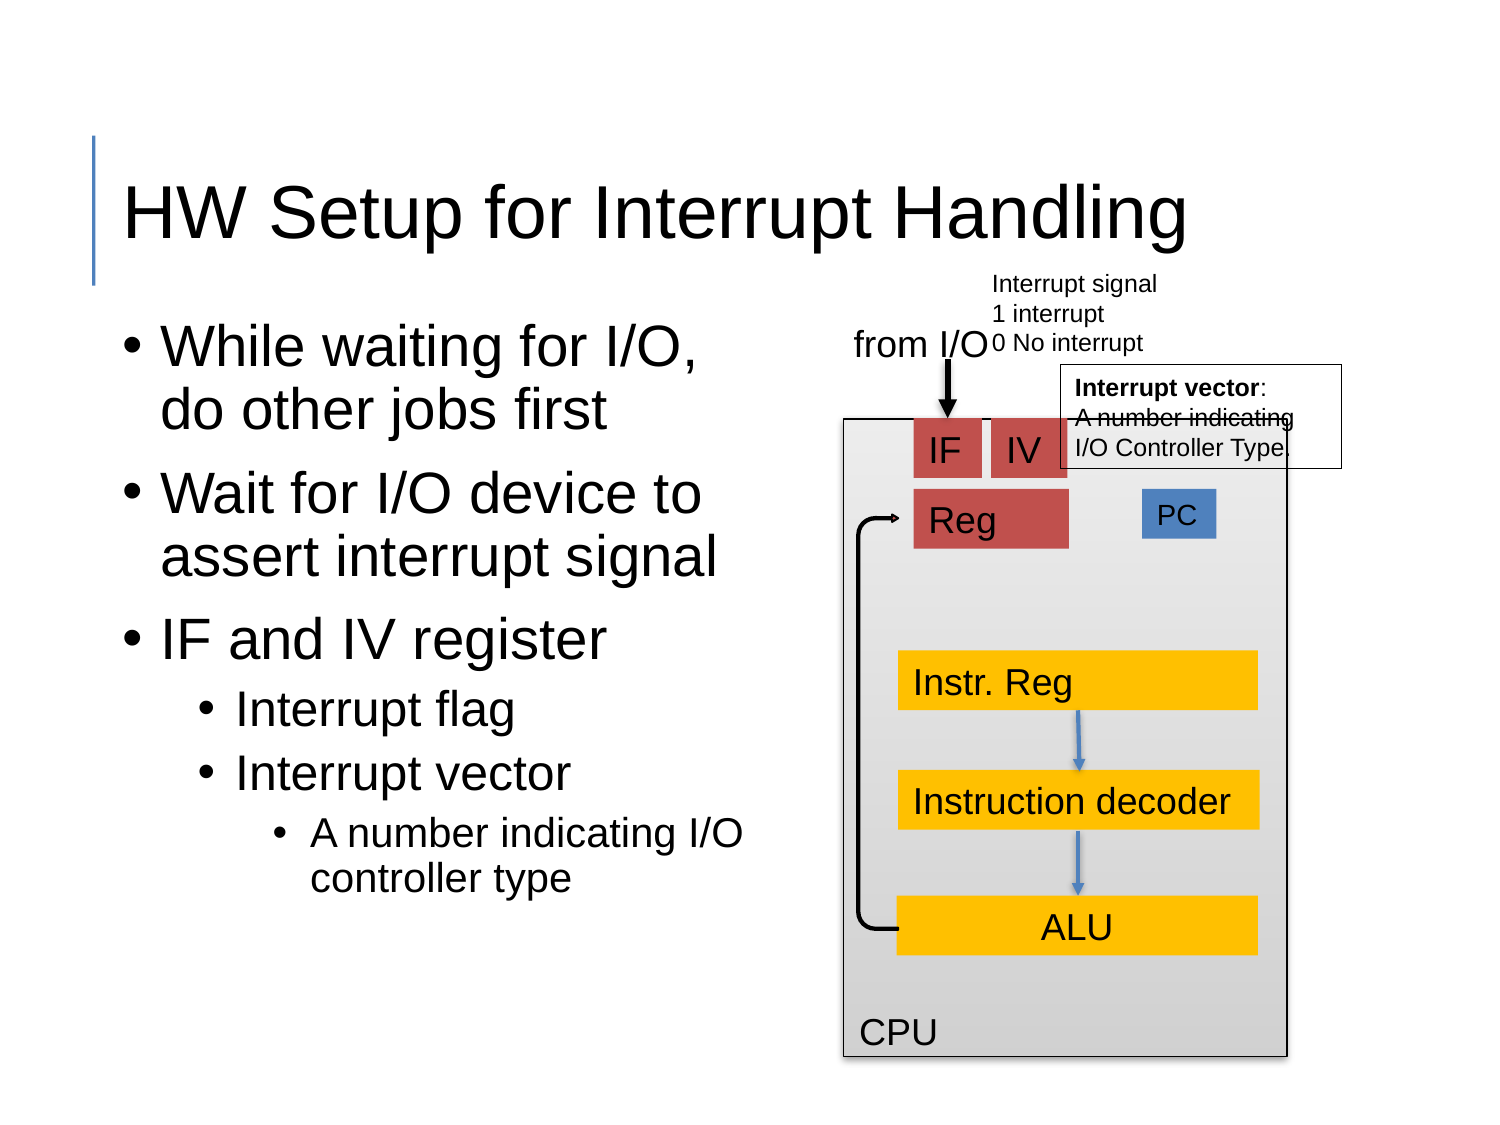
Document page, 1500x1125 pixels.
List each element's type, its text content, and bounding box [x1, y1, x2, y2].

text_box Instr. Reg [898, 650, 1258, 711]
text_box Interrupt vector: A number indicating I/O Controller Type. [1060, 364, 1342, 469]
text_box [855, 512, 901, 932]
text_box Reg [913, 488, 1069, 549]
text_box Instruction decoder [898, 769, 1260, 830]
text_box PC [1142, 488, 1217, 539]
text_box [843, 418, 1288, 1057]
text_box from I/O [838, 312, 1005, 373]
title HW Setup for Interrupt Handling [122, 176, 1500, 252]
text_box IF [913, 418, 982, 478]
text_box CPU [844, 1000, 954, 1061]
text_box IV [991, 418, 1068, 478]
list While waiting for I/O, do other jobs first Wait for I/O device to assert interrupt signal IF and IV register Interrupt flag Interrupt vector A number indicating I/O controller type [122, 316, 768, 1125]
text_box ALU [896, 895, 1258, 956]
text_box Interrupt signal 1 interrupt 0 No interrupt [977, 259, 1173, 365]
